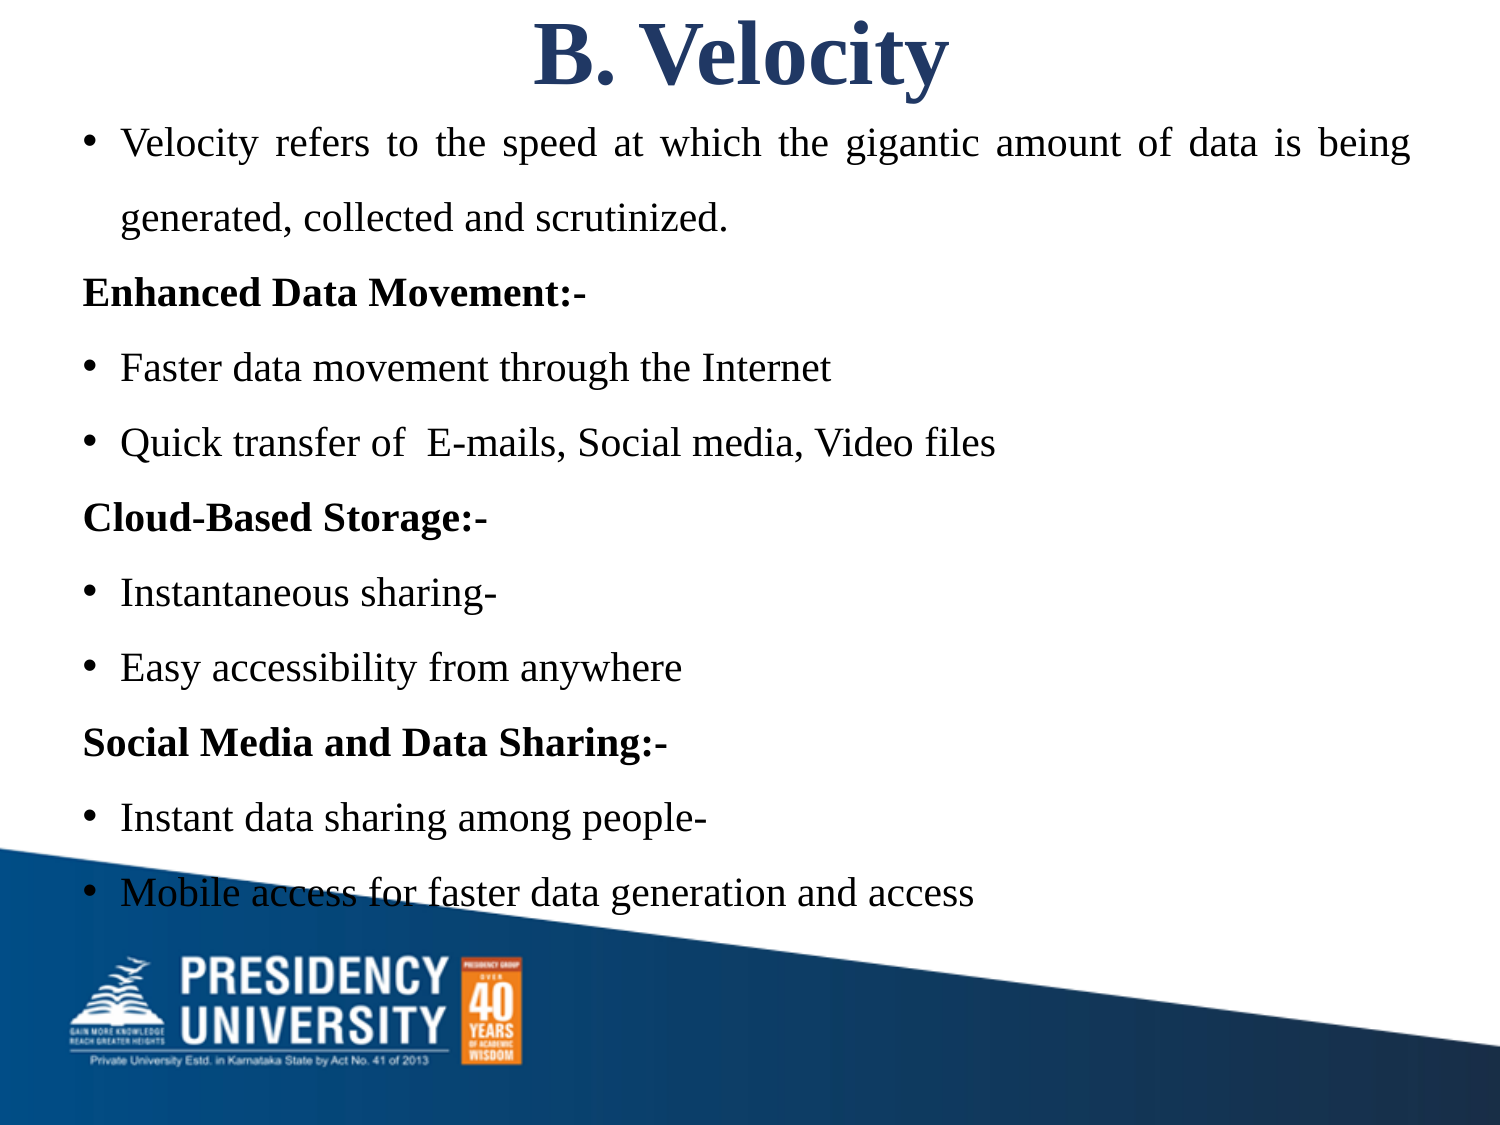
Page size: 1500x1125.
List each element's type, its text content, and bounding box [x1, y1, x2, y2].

picture [0, 845, 1500, 1125]
title B. Velocity [87, 0, 1397, 82]
list Velocity refers to the speed at which the gigantic amount of data is being generated, collected and scrutinized. Enhanced Data Movement:- Faster data movement through the Internet Quick transfer of E-mails, Social media, Video files Cloud-Based Storage:- Instantaneous sharing- Easy accessibility from anywhere Social Media and Data Sharing:- Instant data sharing among people- Mobile access for faster data generation and access [67, 82, 1428, 836]
